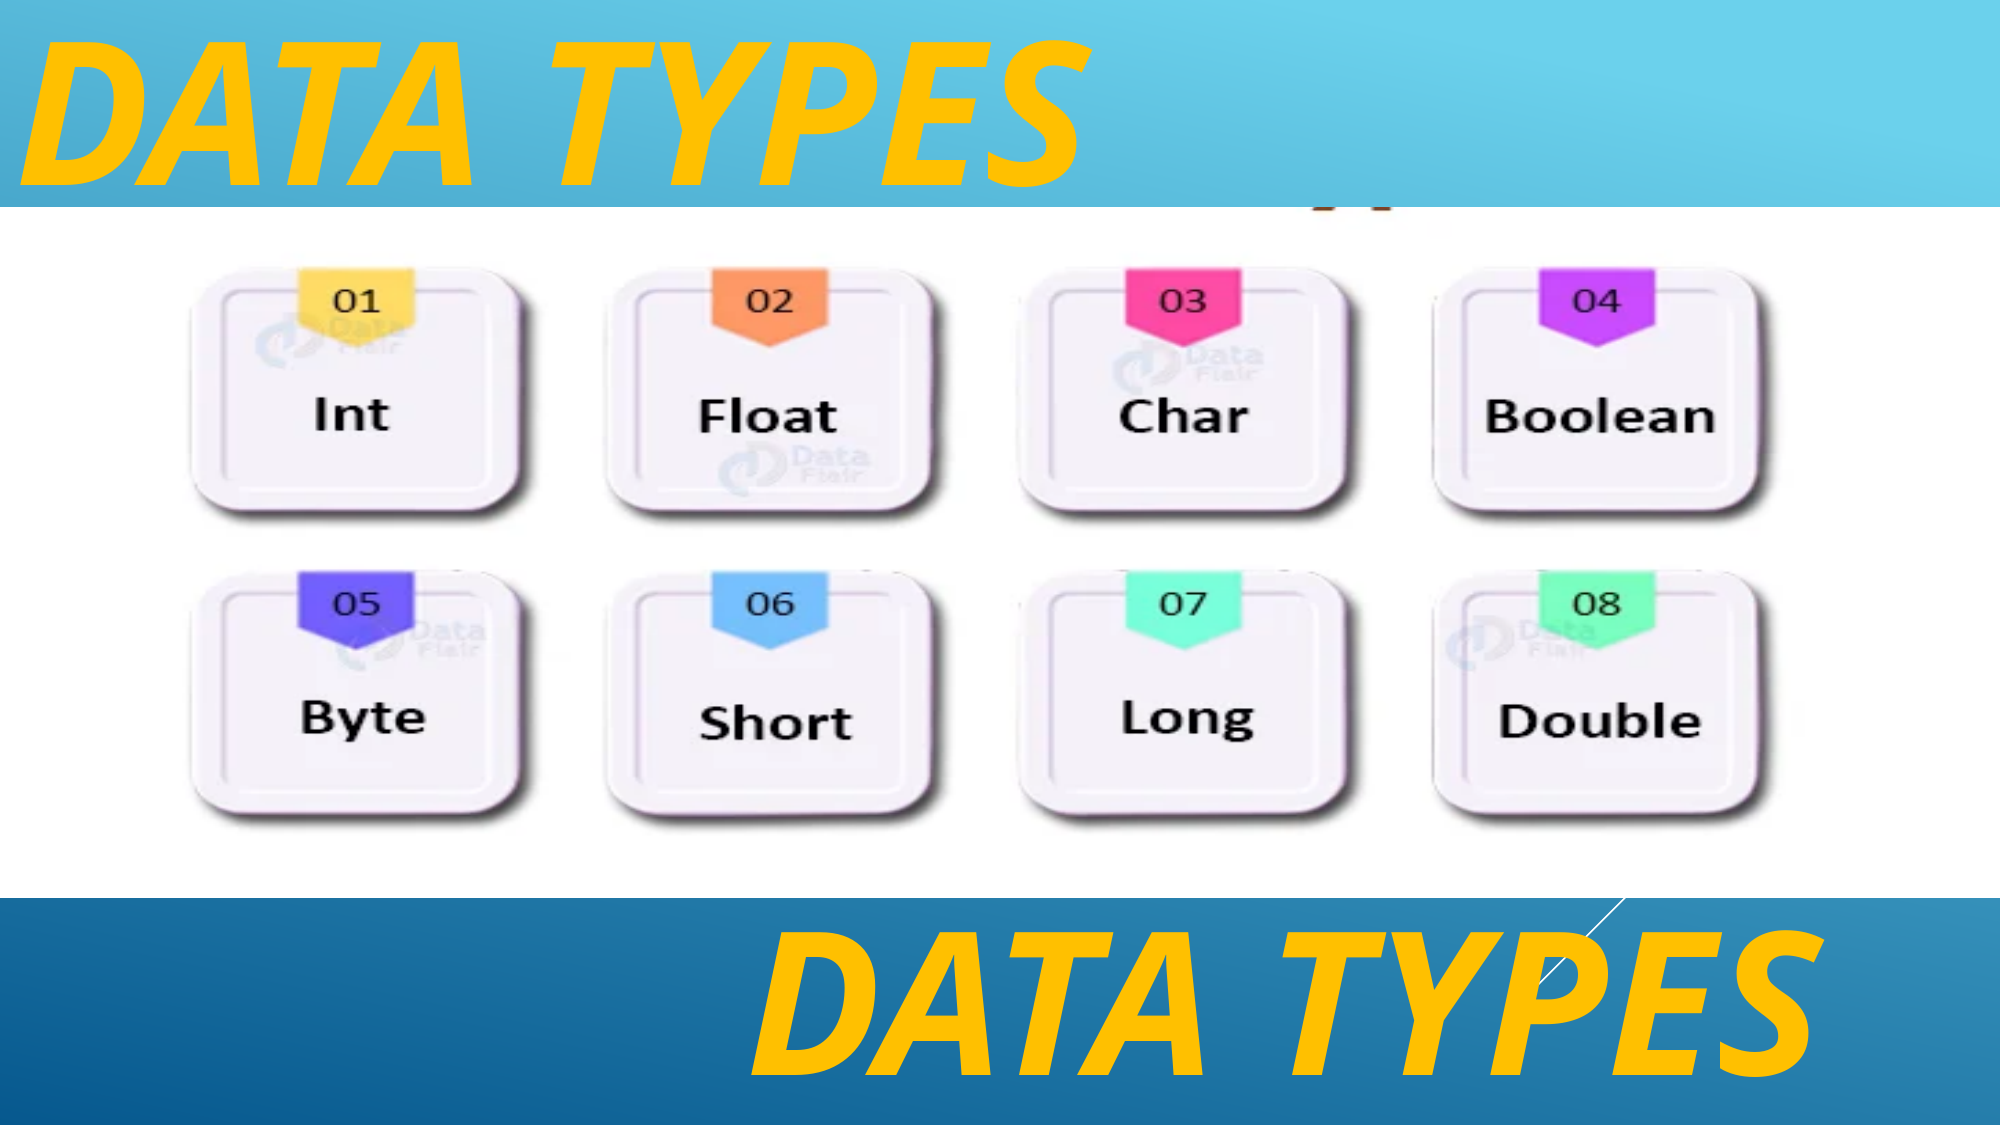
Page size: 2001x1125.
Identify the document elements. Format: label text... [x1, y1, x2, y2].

text_box Data types [731, 898, 2000, 1120]
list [0, 207, 2000, 898]
title Data types [0, 0, 1400, 207]
